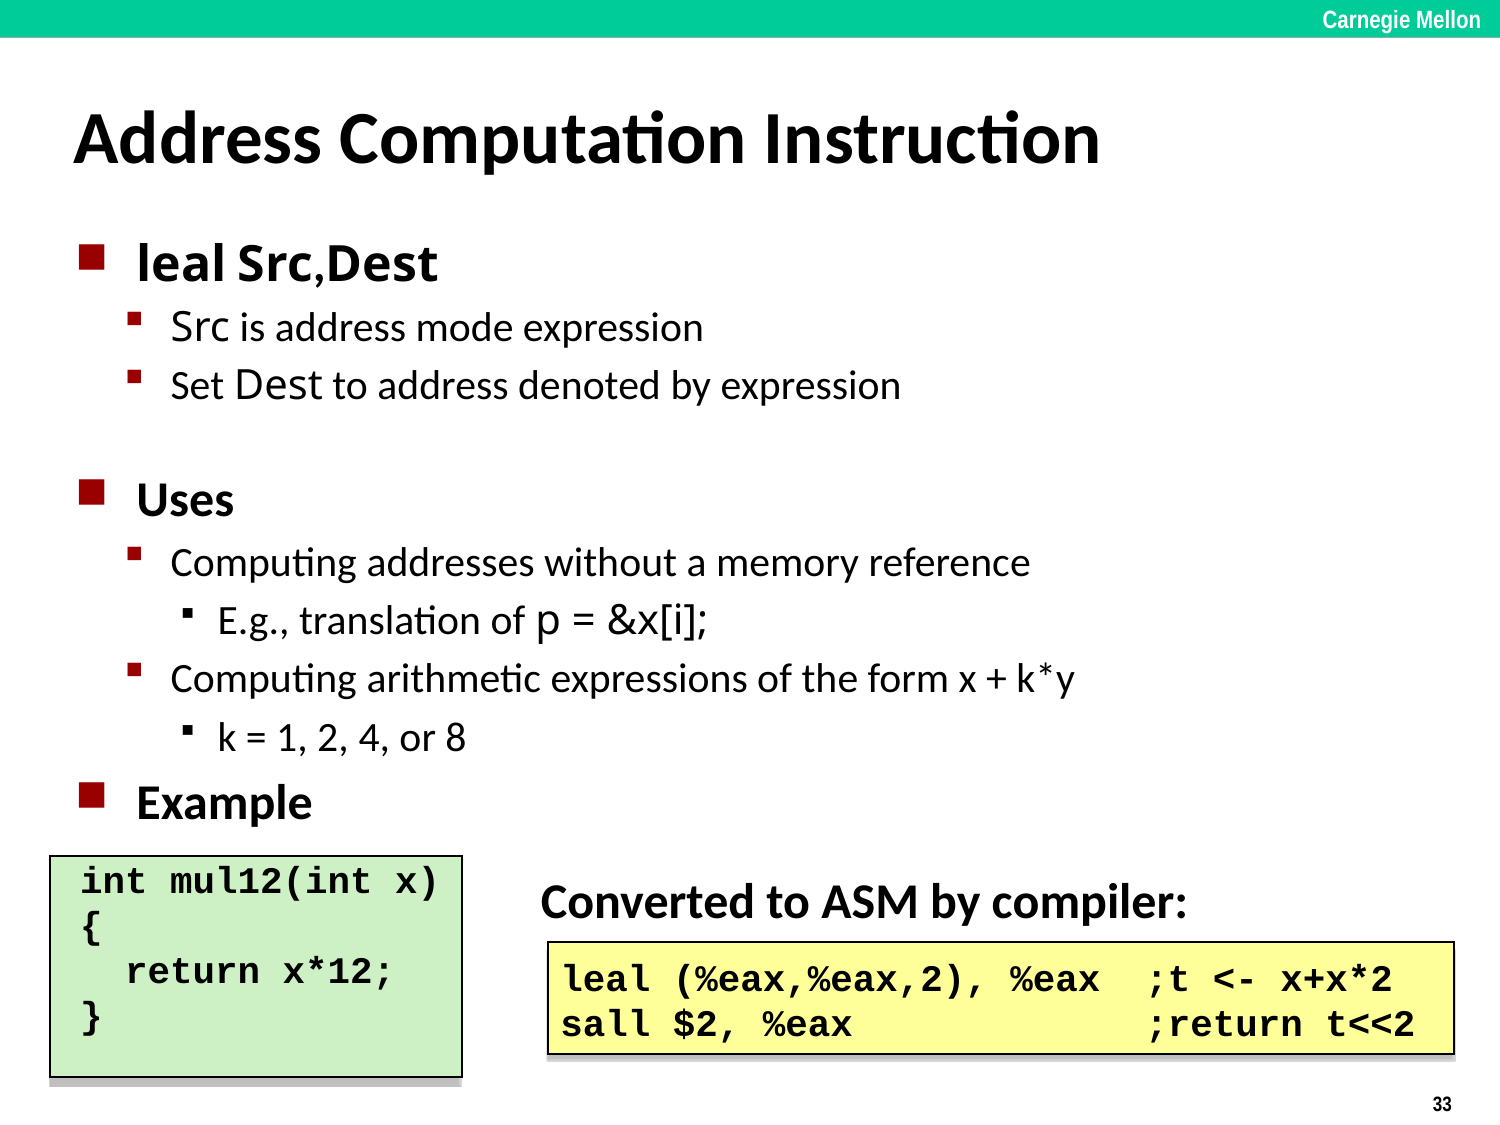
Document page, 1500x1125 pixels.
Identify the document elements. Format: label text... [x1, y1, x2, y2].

text_box int mul12(int x) { return x*12; } [50, 856, 463, 1077]
text_box [0, 0, 1500, 38]
text_box Converted to ASM by compiler: [540, 868, 1189, 929]
text_box Carnegie Mellon [1322, 3, 1500, 33]
text_box leal (%eax,%eax,2), %eax ;t <- x+x*2 sall $2, %eax ;return t<<2 [547, 941, 1455, 1055]
title Address Computation Instruction [58, 71, 1305, 197]
list leal Src,Dest Src is address mode expression Set Dest to address denoted by expression Uses Computing addresses without a memory reference E.g., translation of p = &x[i]; Computing arithmetic expressions of the form x + k*y k = 1, 2, 4, or 8 Example [64, 223, 1361, 1040]
